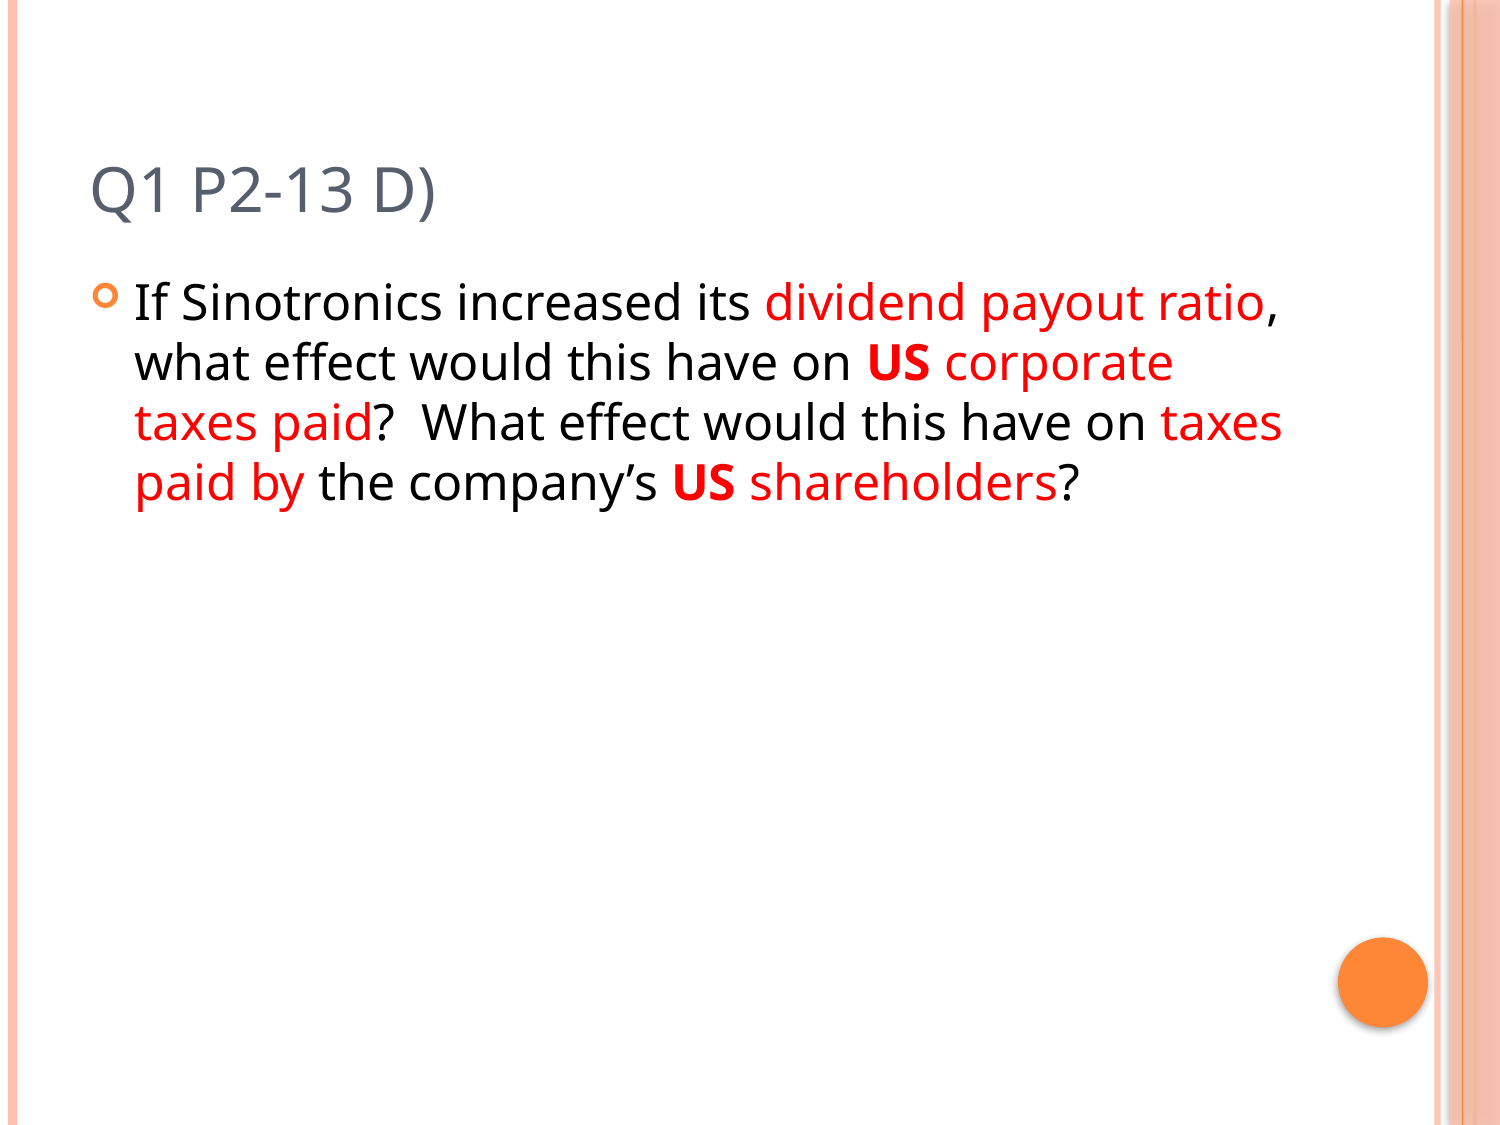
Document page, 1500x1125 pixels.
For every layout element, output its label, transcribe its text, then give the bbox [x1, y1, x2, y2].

list If Sinotronics increased its dividend payout ratio, what effect would this have on US corporate taxes paid? What effect would this have on taxes paid by the company’s US shareholders? [75, 262, 1300, 1062]
title Q1 P2-13 d) [75, 45, 1300, 233]
